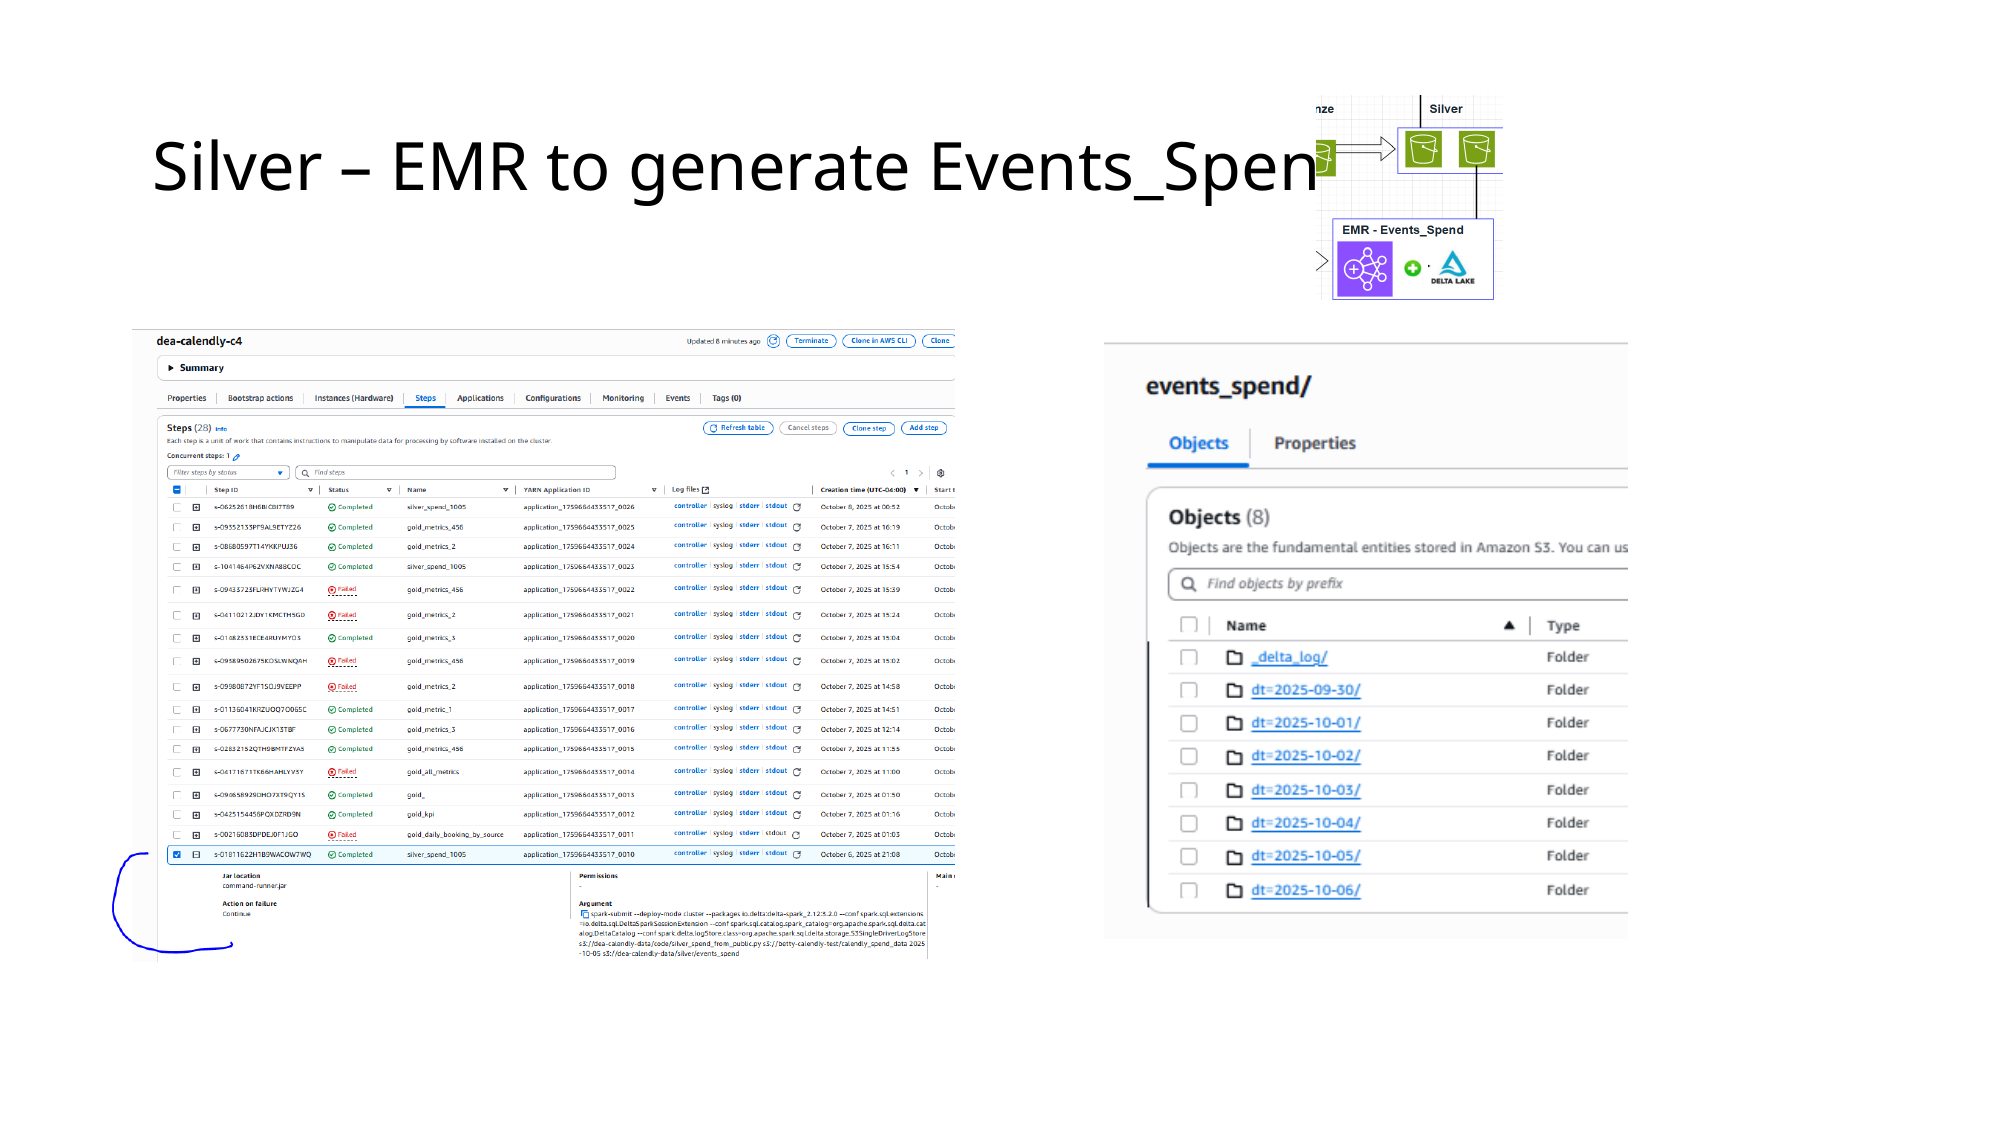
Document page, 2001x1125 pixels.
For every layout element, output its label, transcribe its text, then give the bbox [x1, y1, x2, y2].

picture [110, 326, 956, 962]
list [1103, 334, 1629, 939]
picture [1316, 95, 1503, 300]
title Silver – EMR to generate Events_Spend [137, 59, 1863, 278]
